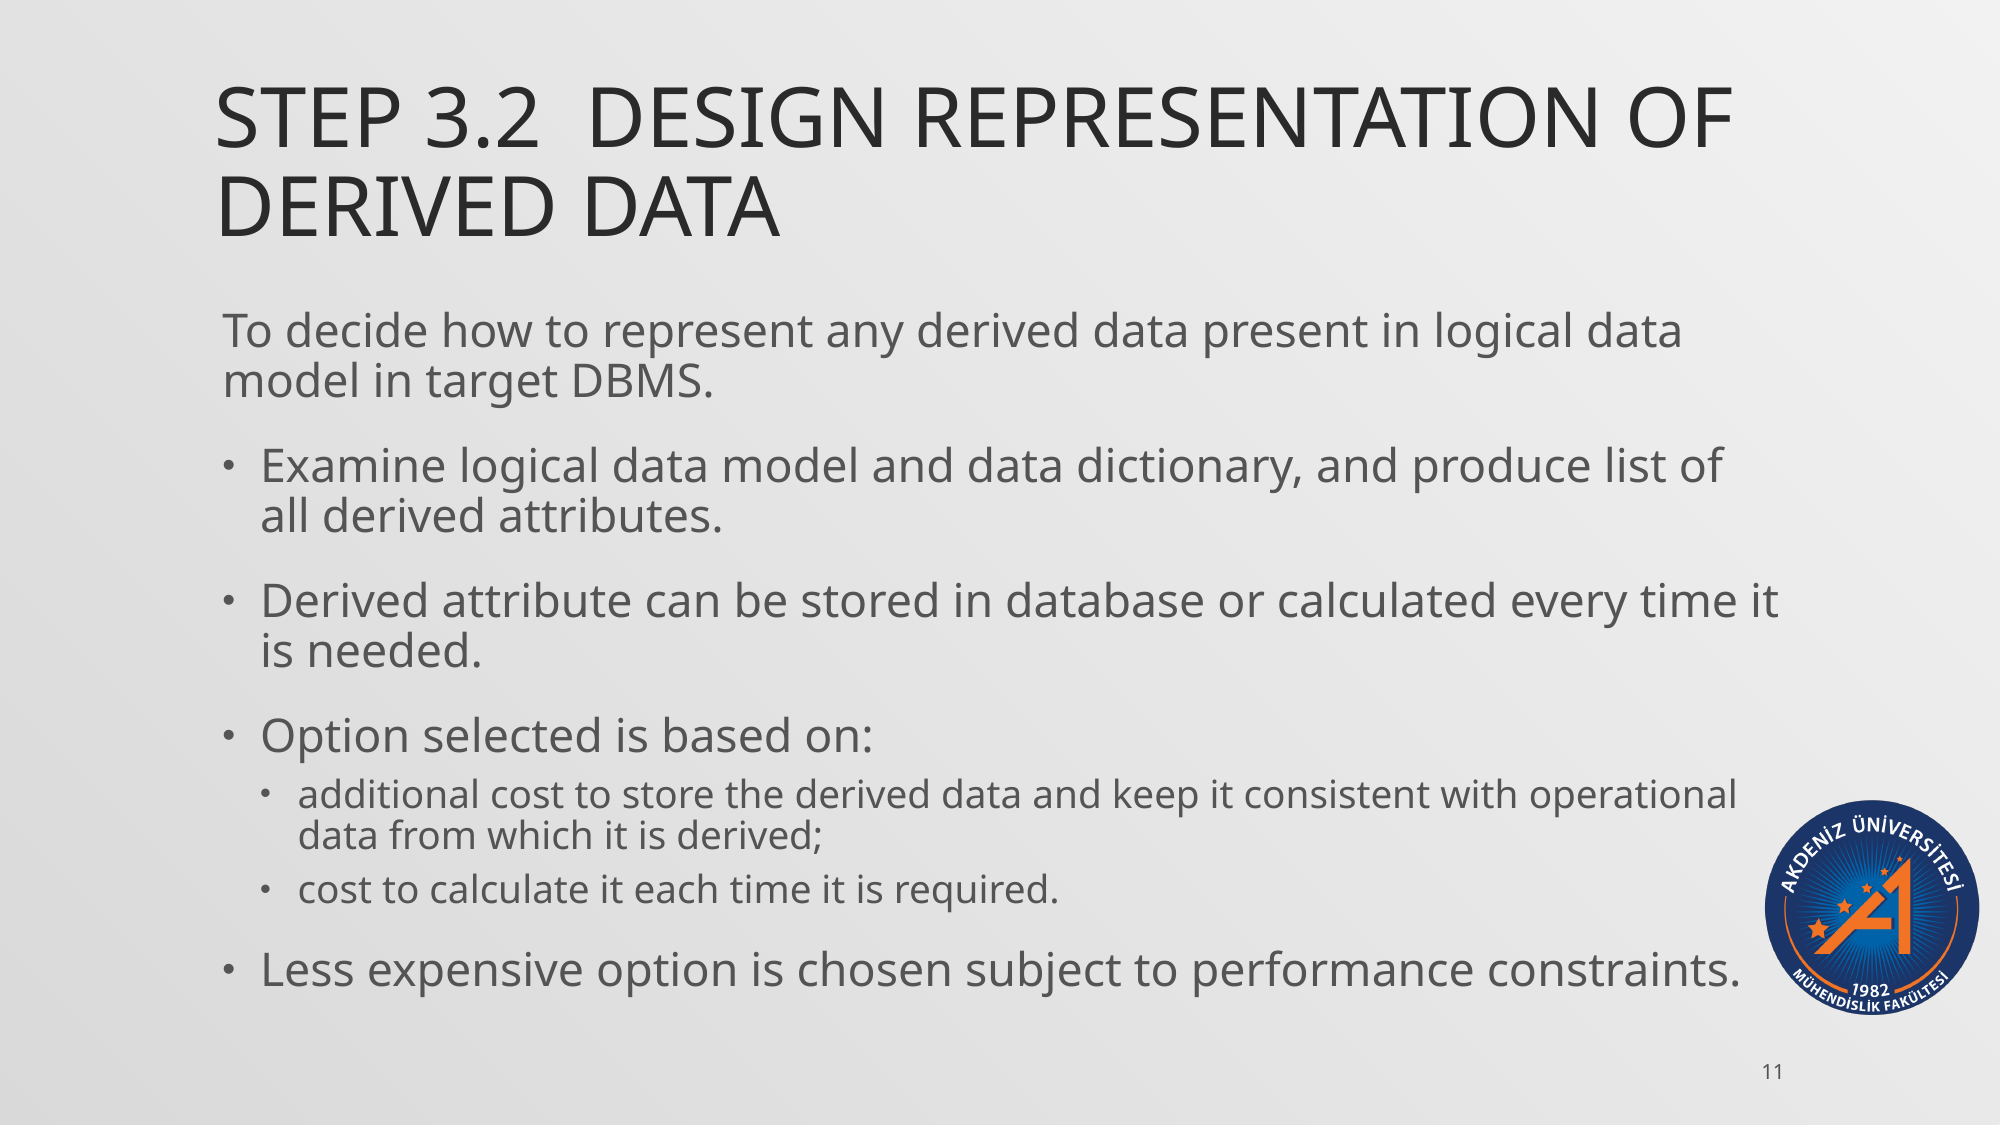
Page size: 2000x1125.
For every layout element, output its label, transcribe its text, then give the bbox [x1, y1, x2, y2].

list To decide how to represent any derived data present in logical data model in target DBMS. Examine logical data model and data dictionary, and produce list of all derived attributes. Derived attribute can be stored in database or calculated every time it is needed. Option selected is based on: additional cost to store the derived data and keep it consistent with operational data from which it is derived; cost to calculate it each time it is required. Less expensive option is chosen subject to performance constraints. [199, 299, 1800, 1013]
title Step 3.2 Design representation of derived data [199, 45, 1800, 263]
slide_number 11 [1612, 1057, 1800, 1088]
picture [1744, 779, 2000, 1036]
